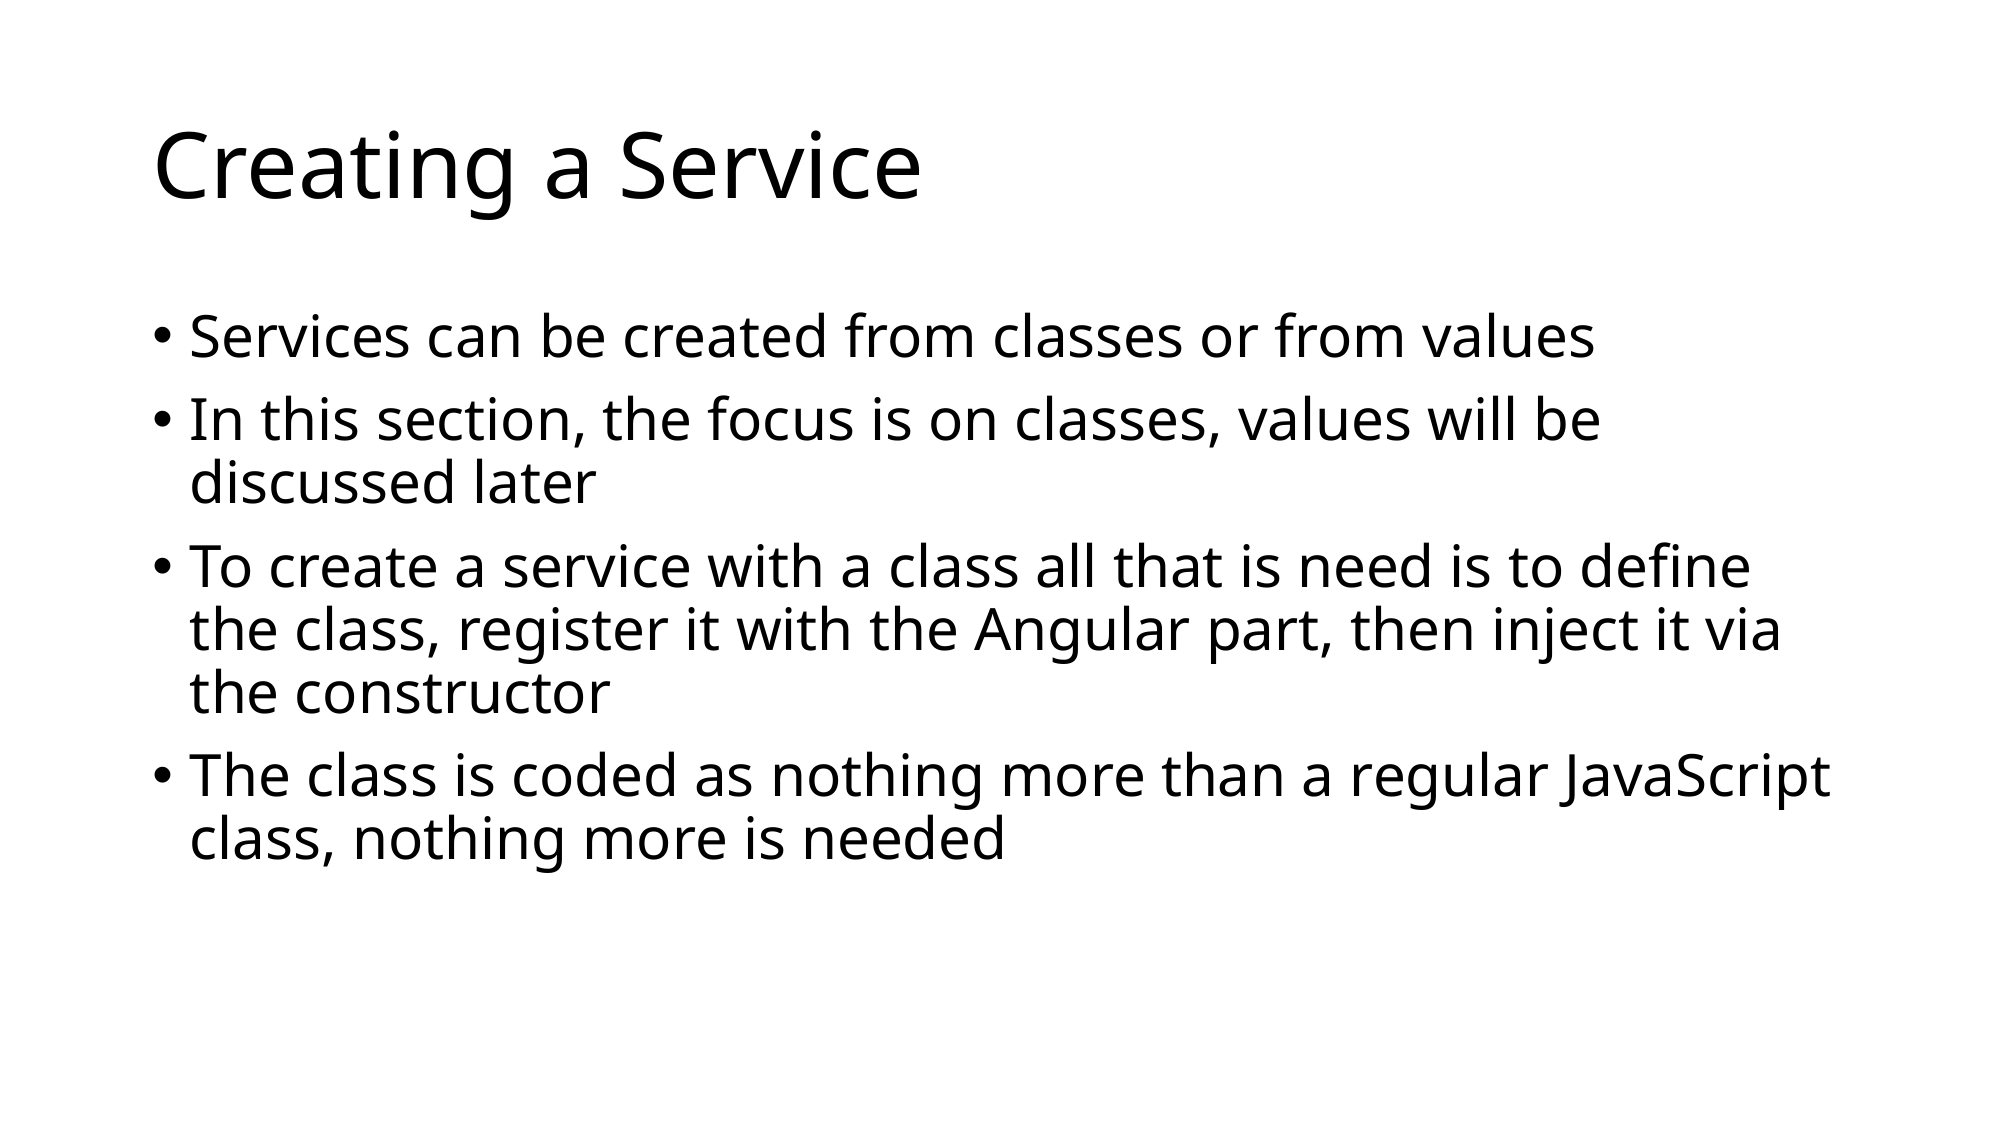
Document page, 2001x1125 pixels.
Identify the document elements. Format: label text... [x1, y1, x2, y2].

list Services can be created from classes or from values In this section, the focus is on classes, values will be discussed later To create a service with a class all that is need is to define the class, register it with the Angular part, then inject it via the constructor The class is coded as nothing more than a regular JavaScript class, nothing more is needed [137, 299, 1863, 1014]
title Creating a Service [137, 59, 1863, 278]
